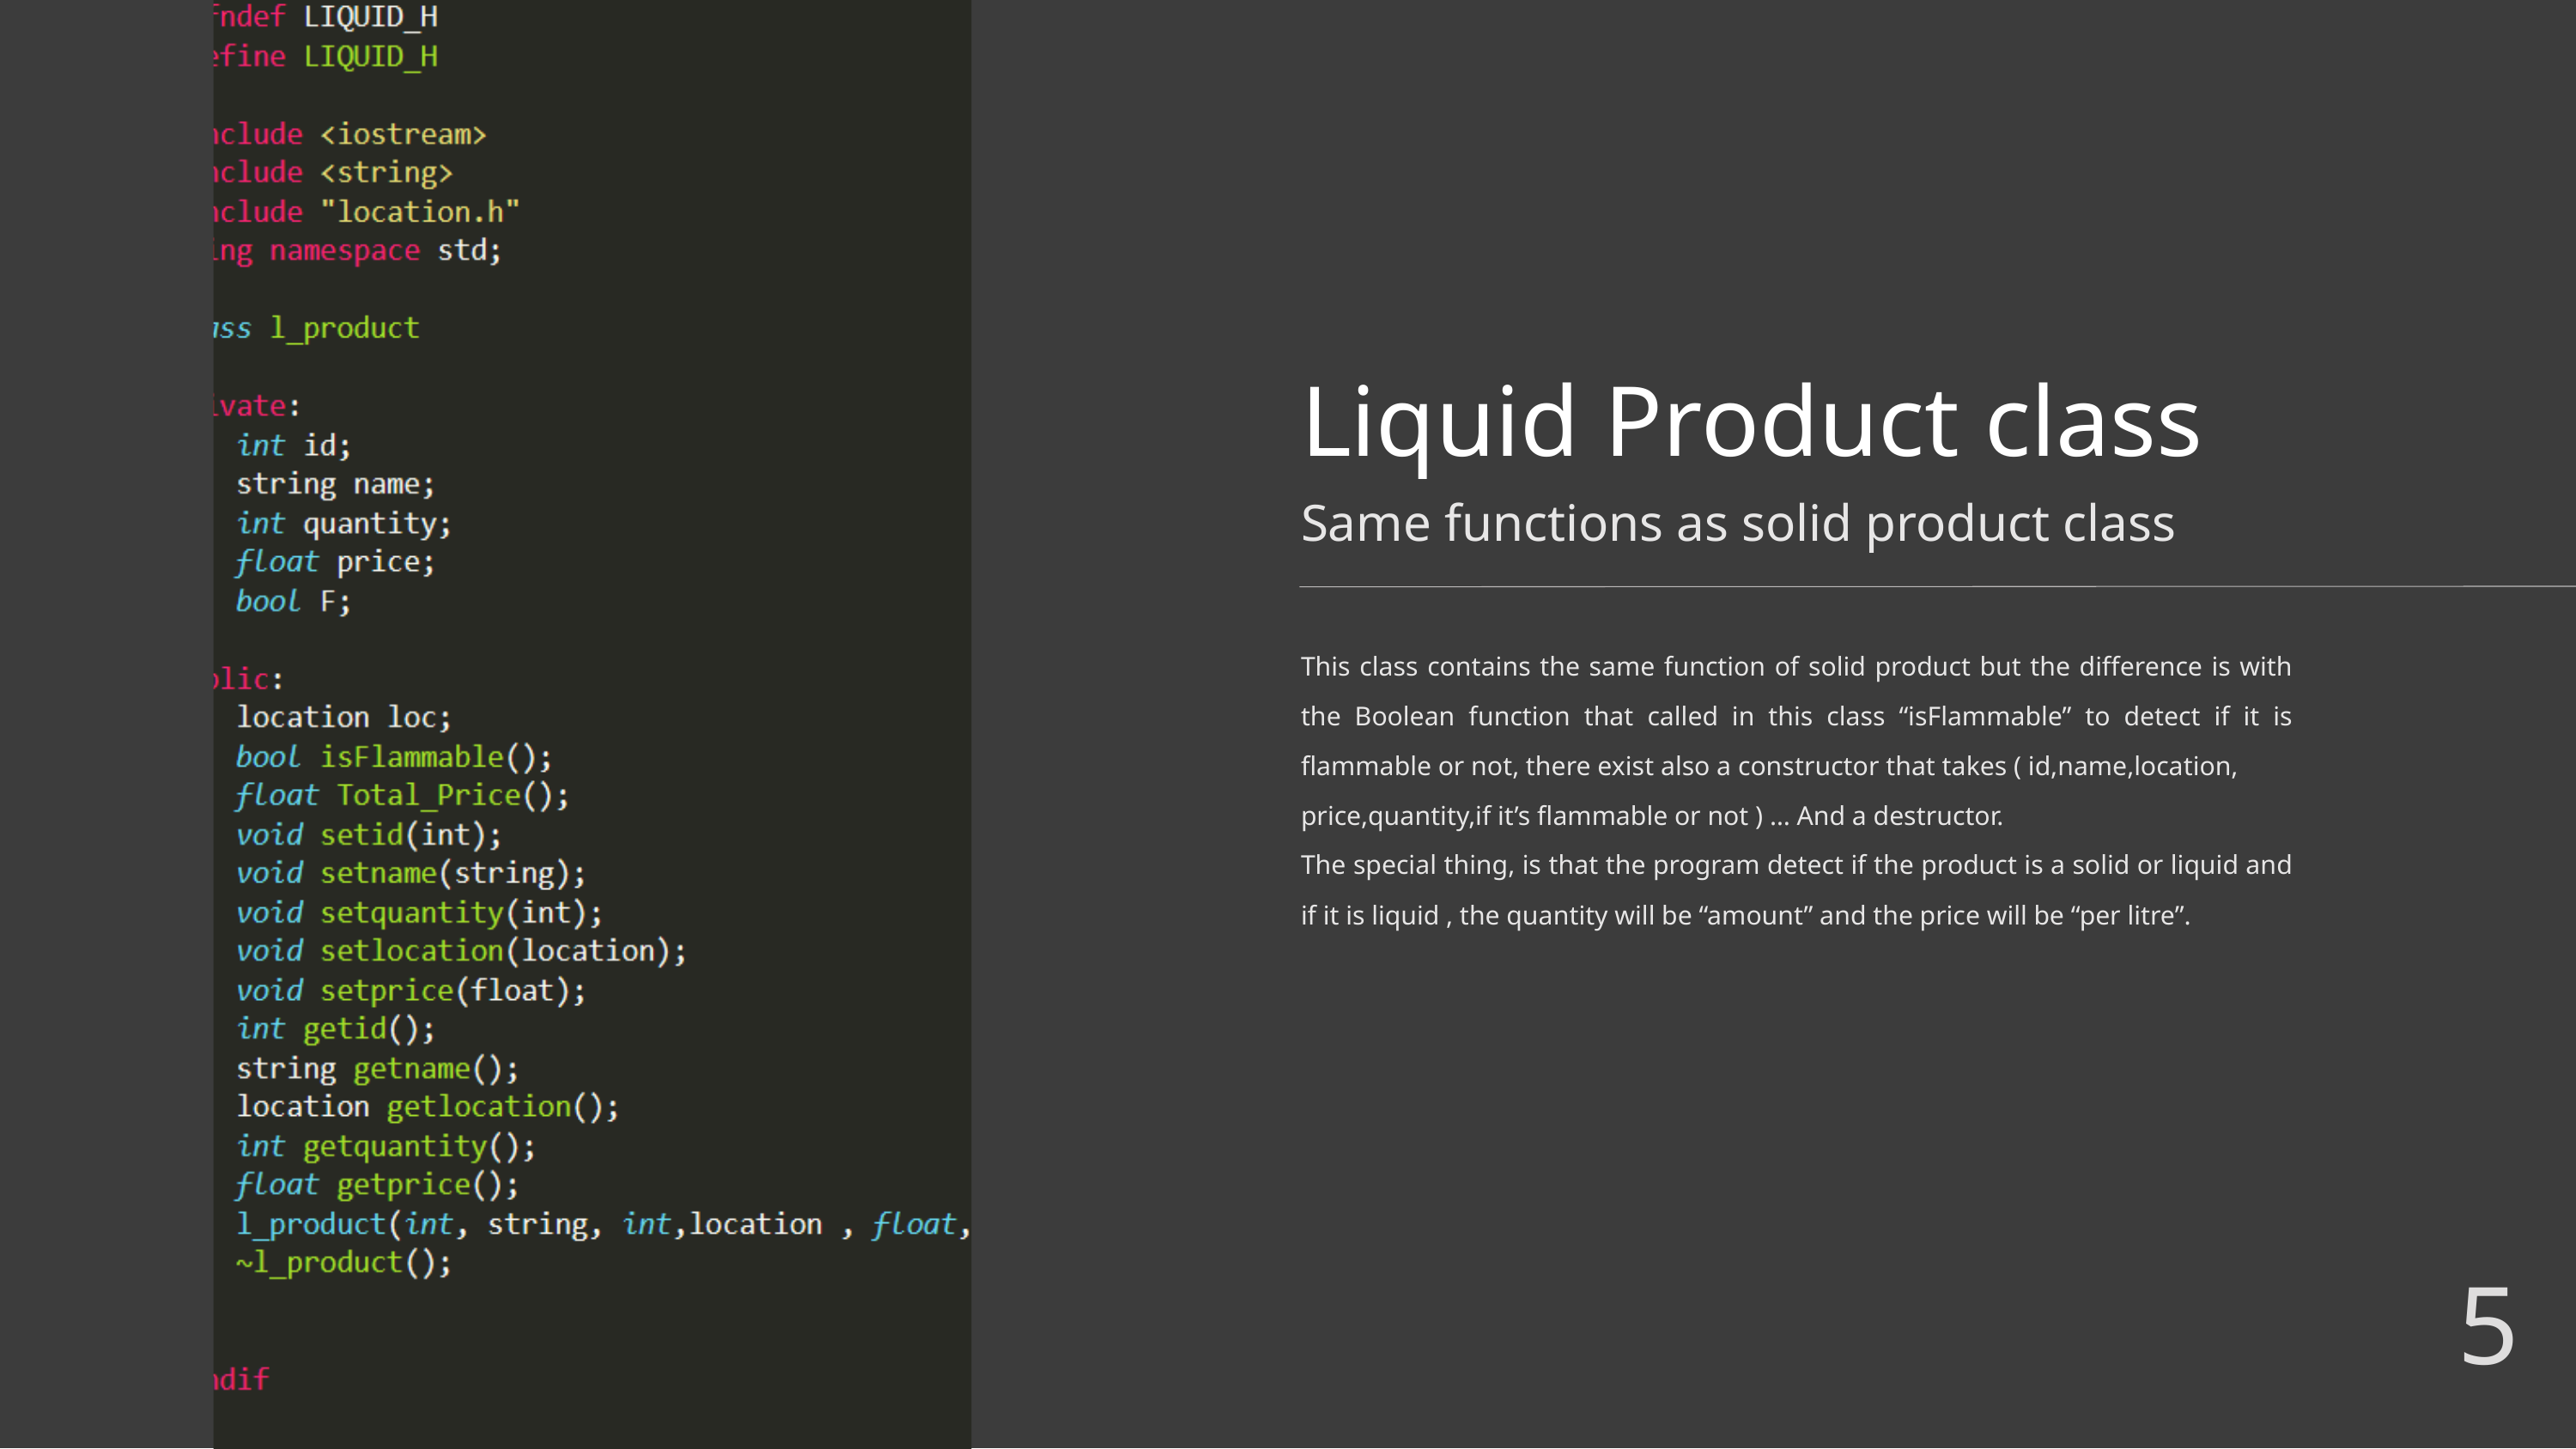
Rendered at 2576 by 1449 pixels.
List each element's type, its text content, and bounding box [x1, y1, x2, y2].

list This class contains the same function of solid product but the difference is with the Boolean function that called in this class “isFlammable” to detect if it is flammable or not, there exist also a constructor that takes ( id,name,location, price,quantity,if it’s flammable or not ) … And a destructor. The special thing, is that the program detect if the product is a solid or liquid and if it is liquid , the quantity will be “amount” and the price will be “per litre”. [1288, 624, 2306, 977]
picture [213, 0, 972, 1449]
list Same functions as solid product class [1288, 466, 2379, 566]
title Liquid Product class [1288, 323, 2379, 466]
slide_number 5 [2150, 1250, 2532, 1393]
